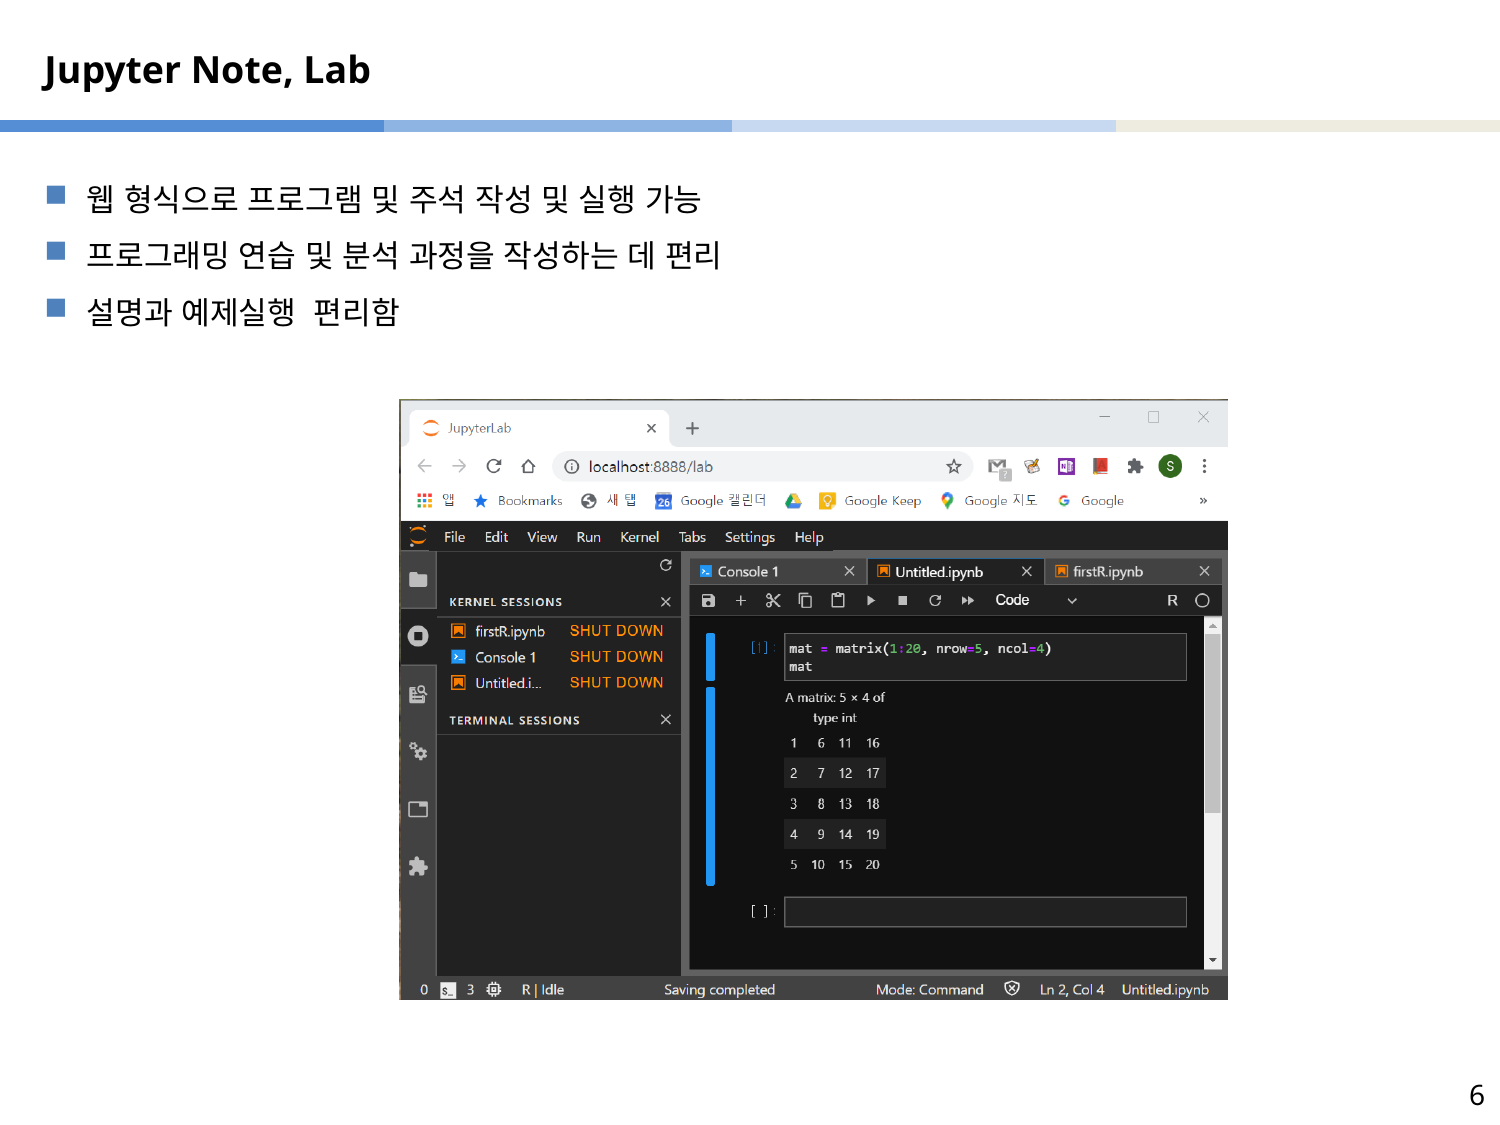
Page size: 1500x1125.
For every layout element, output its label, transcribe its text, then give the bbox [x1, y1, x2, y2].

list 웹 형식으로 프로그램 및 주석 작성 및 실행 가능 프로그래밍 연습 및 분석 과정을 작성하는 데 편리 설명과 예제실행 편리함 [29, 154, 1471, 1088]
title Jupyter Note, Lab [29, 23, 1471, 114]
picture [399, 399, 1228, 1000]
